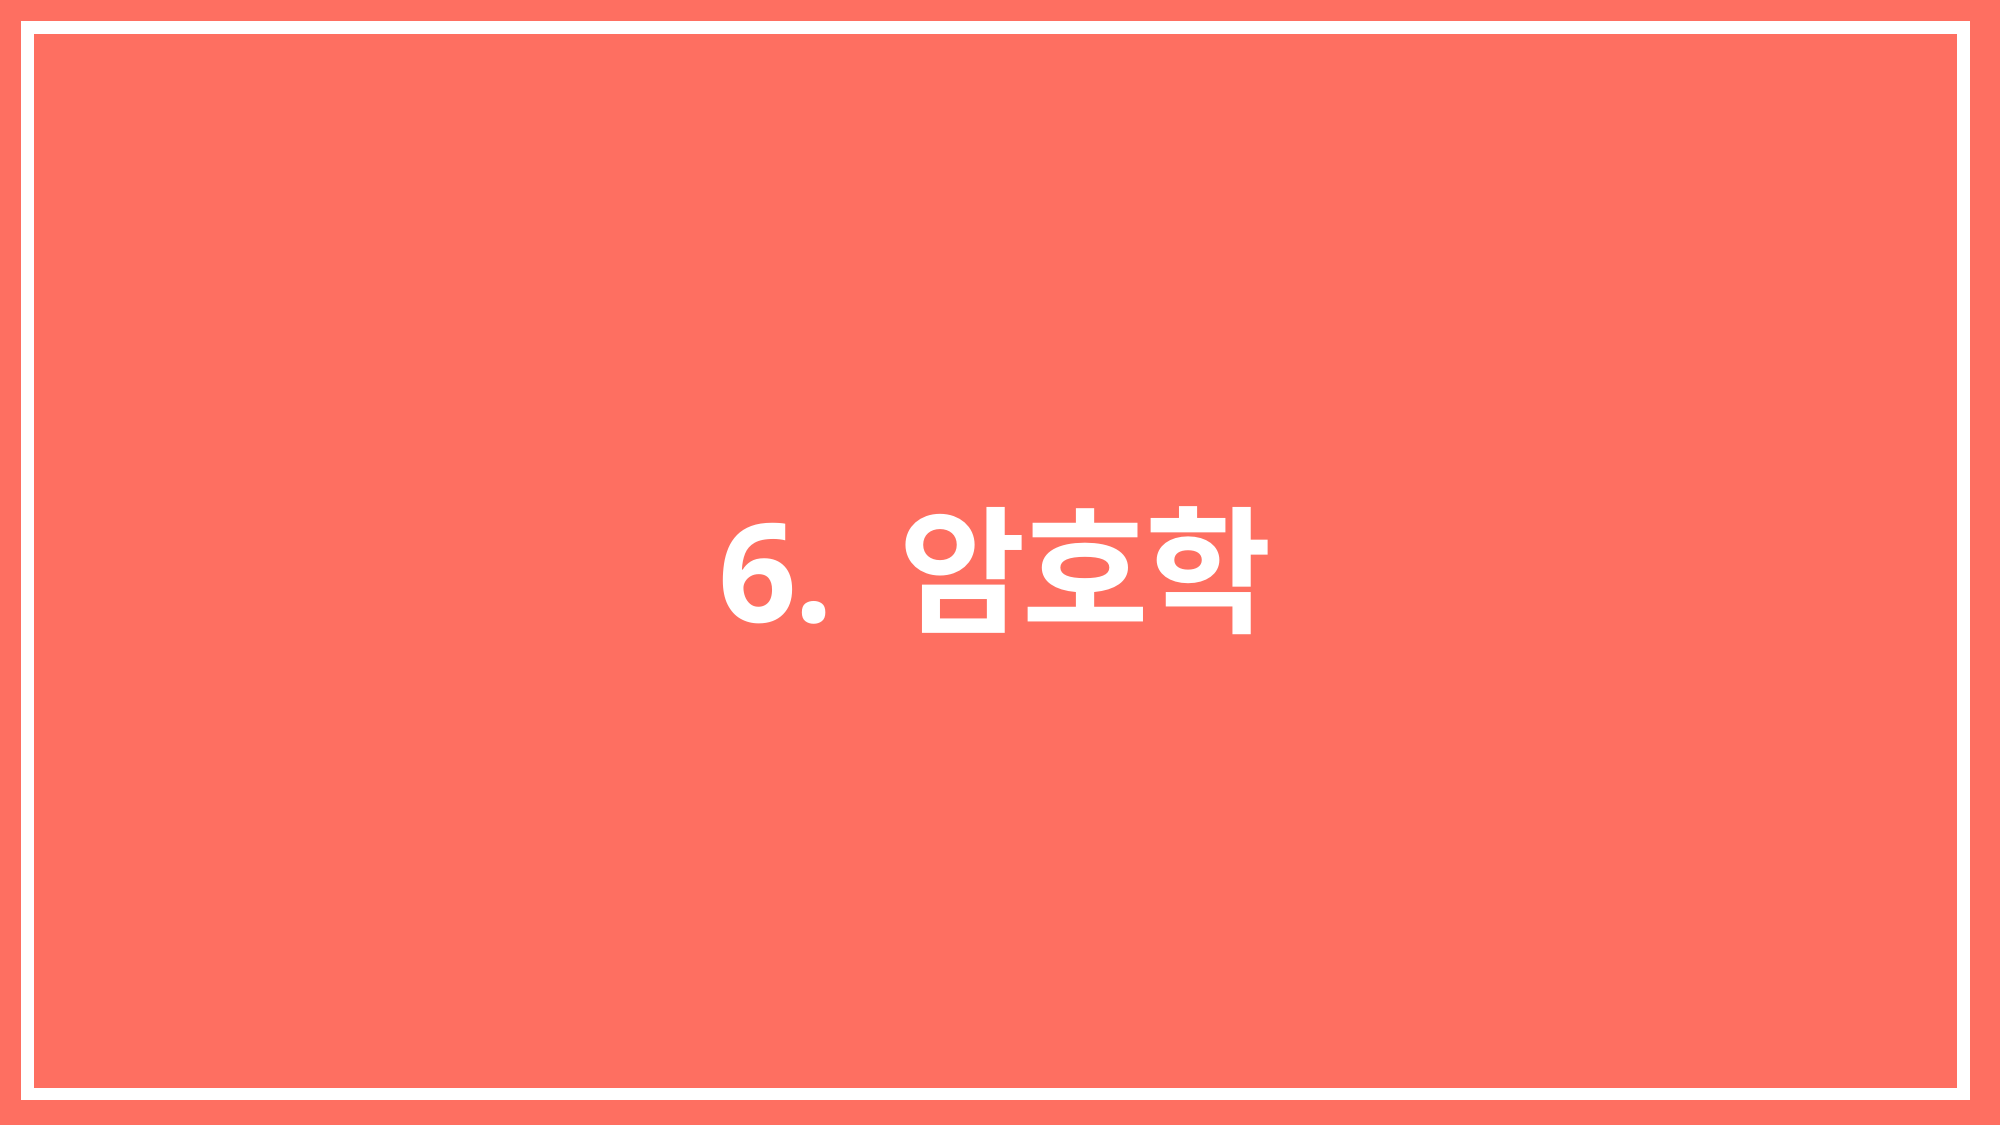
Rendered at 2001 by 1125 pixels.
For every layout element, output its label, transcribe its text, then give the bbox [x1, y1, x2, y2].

text_box [26, 26, 1965, 1095]
text_box 6. 암호학 [207, 477, 1784, 658]
